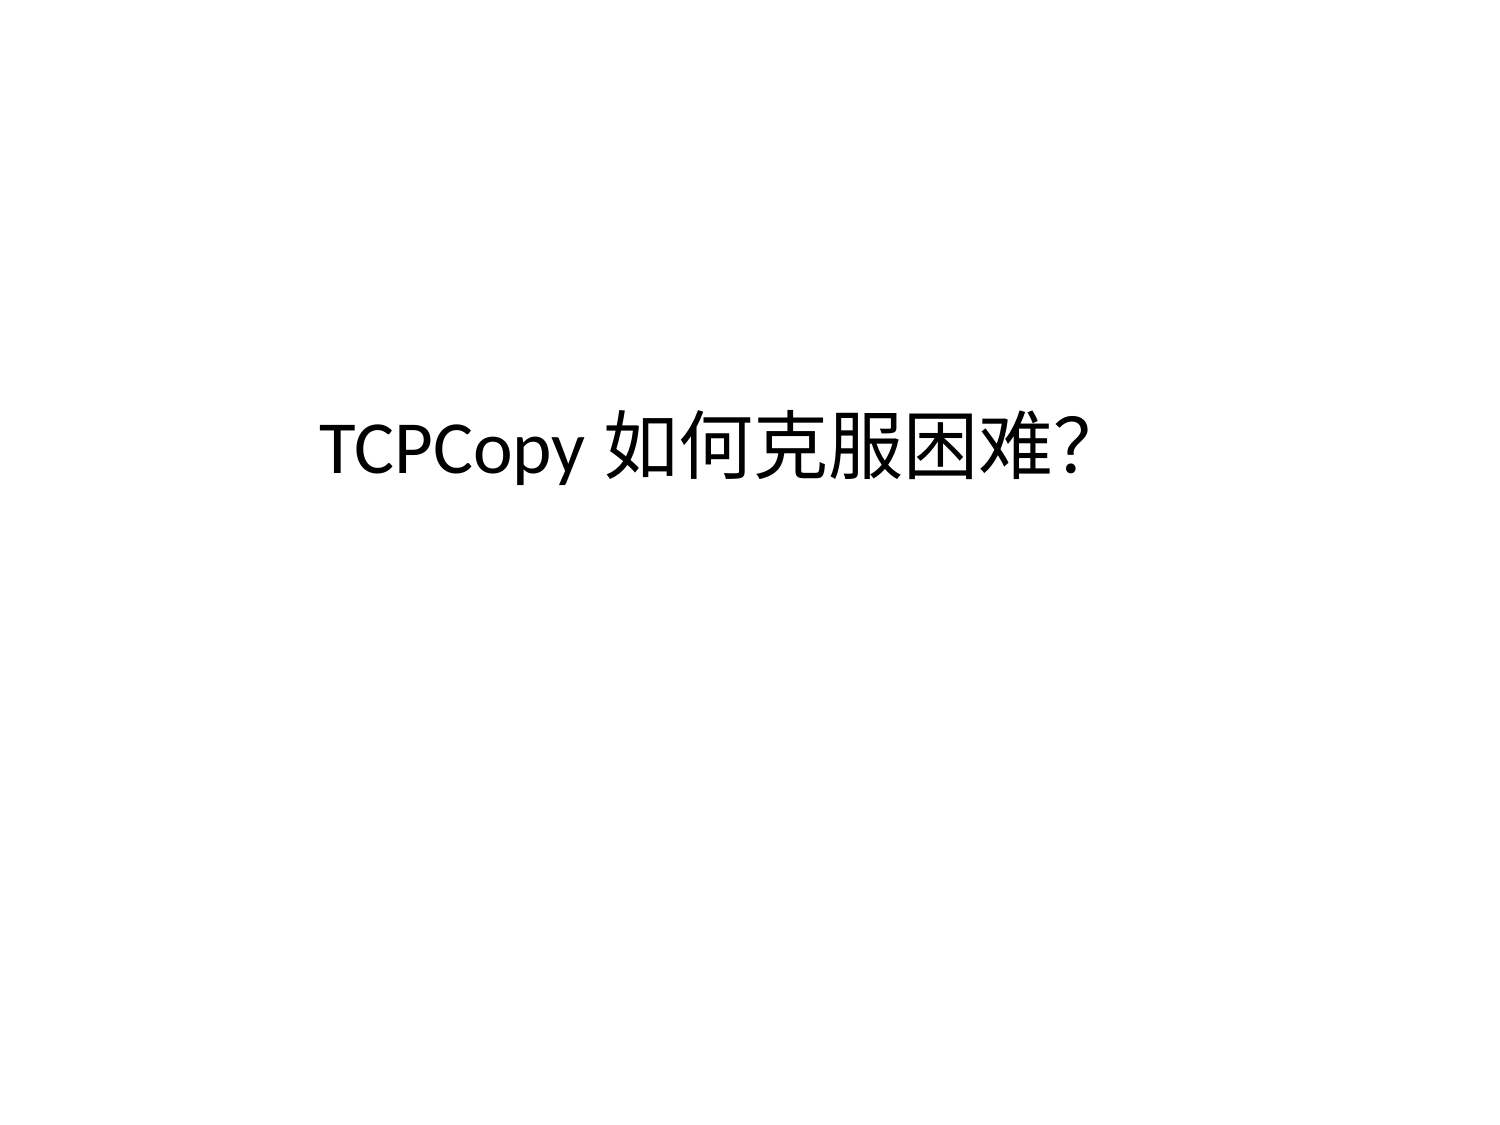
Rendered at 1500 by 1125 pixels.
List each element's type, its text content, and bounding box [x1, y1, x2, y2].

text_box TCPCopy如何克服困难？ [48, 391, 1399, 494]
